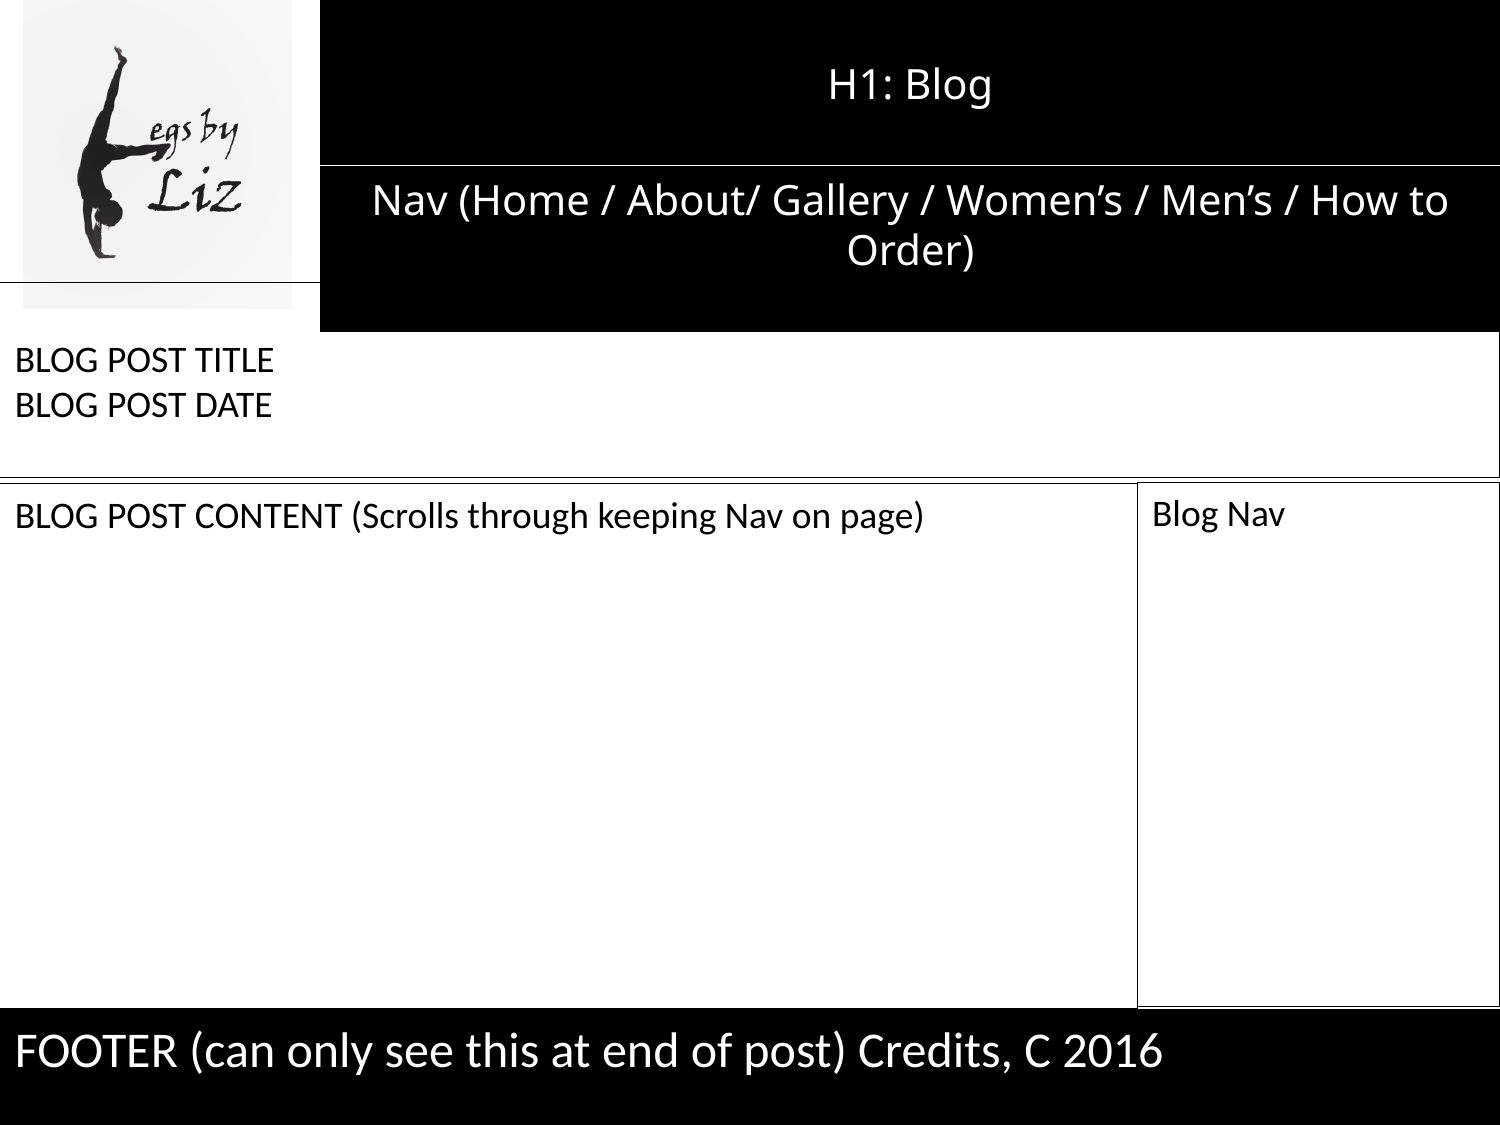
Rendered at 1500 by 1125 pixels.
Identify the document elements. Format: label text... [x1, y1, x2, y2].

text_box Nav (Home / About/ Gallery / Women’s / Men’s / How to Order) [320, 166, 1500, 332]
text_box BLOG POST CONTENT (Scrolls through keeping Nav on page) [0, 483, 1138, 1009]
text_box BLOG POST TITLE BLOG POST DATE [0, 282, 1500, 478]
text_box FOOTER (can only see this at end of post) Credits, C 2016 [0, 1009, 1500, 1125]
picture [22, 0, 292, 310]
text_box H1: Blog [320, 0, 1500, 165]
text_box Blog Nav [1137, 482, 1500, 1007]
